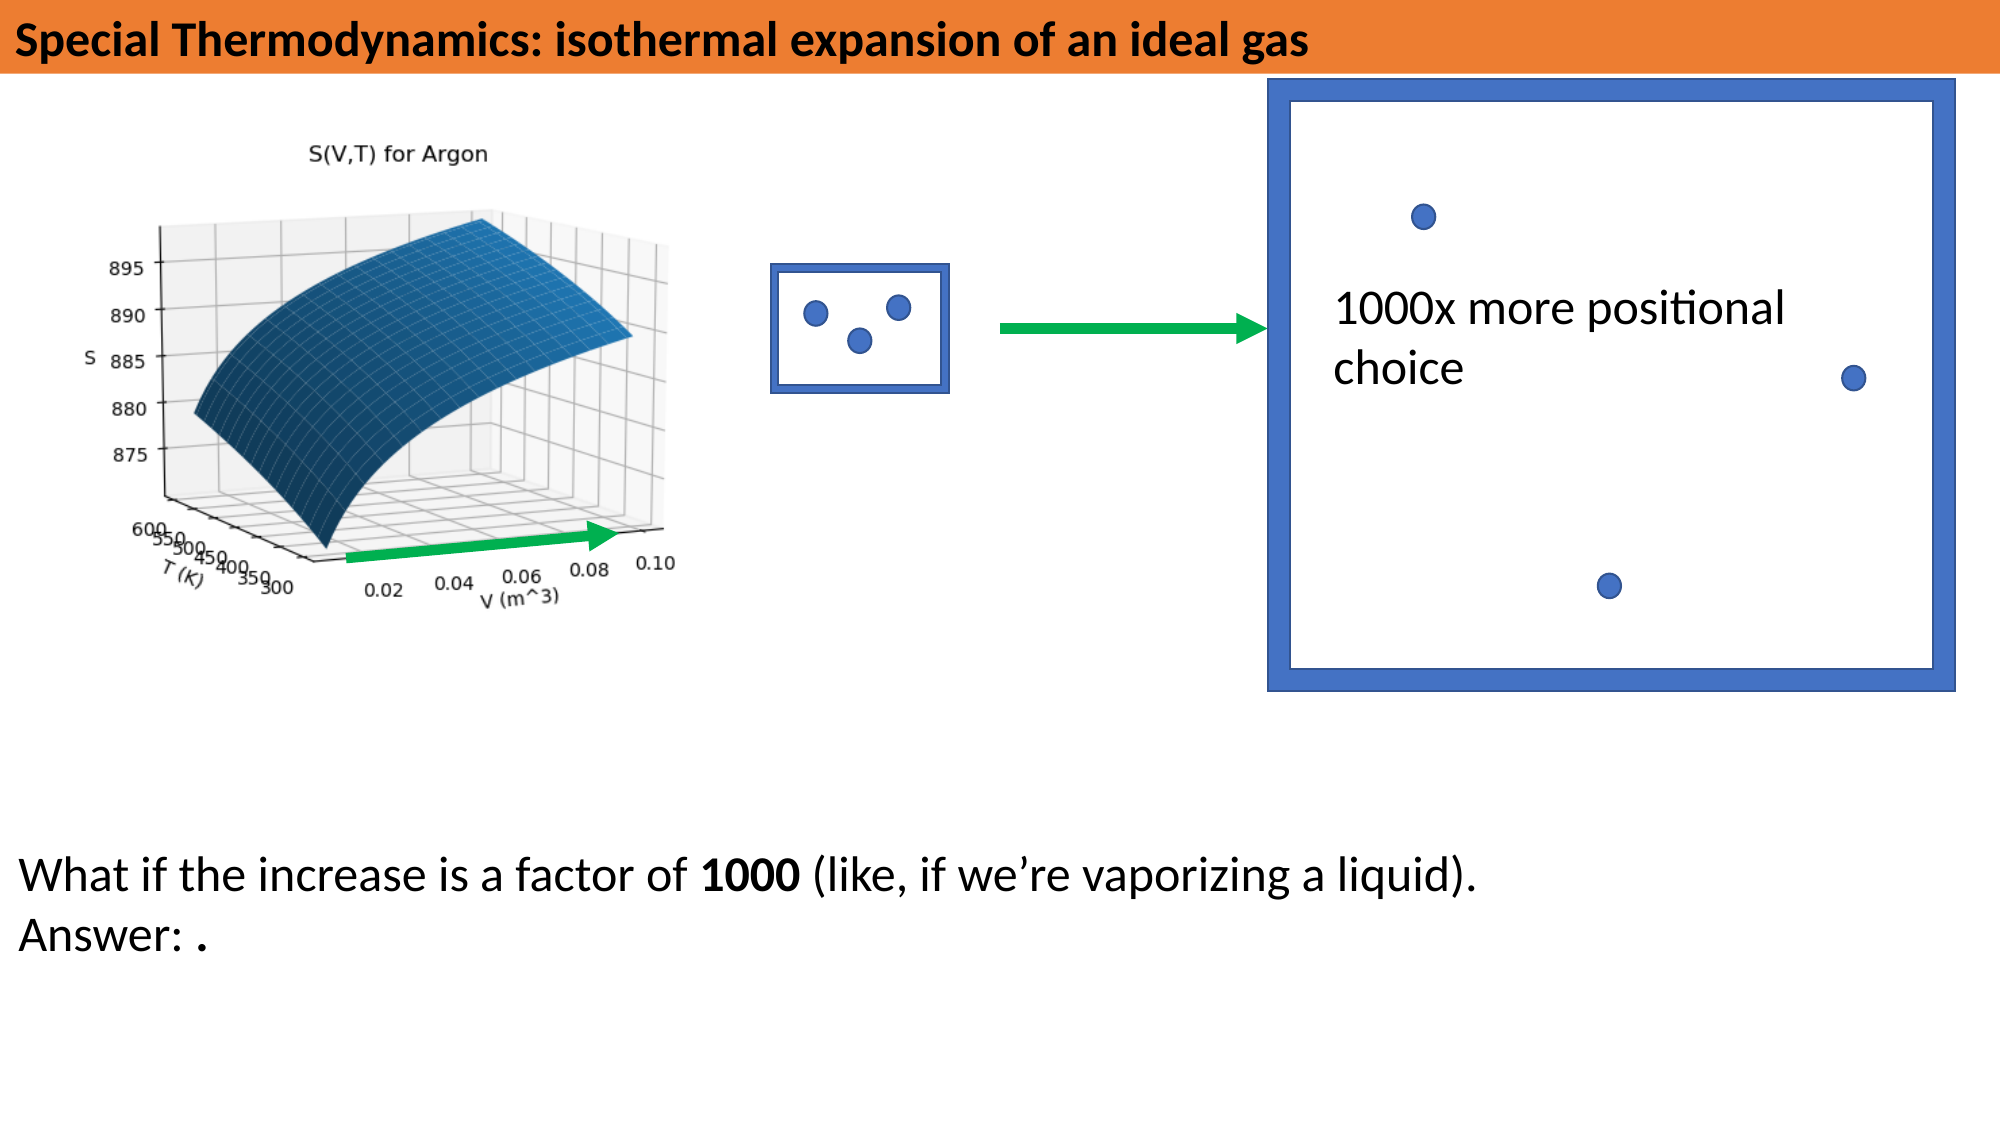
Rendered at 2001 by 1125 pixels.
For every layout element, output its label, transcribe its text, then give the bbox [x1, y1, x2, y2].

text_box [770, 264, 950, 393]
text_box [1411, 204, 1866, 599]
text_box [79, 128, 687, 632]
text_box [999, 78, 1956, 692]
text_box Special Thermodynamics: isothermal expansion of an ideal gas [0, 0, 2000, 74]
